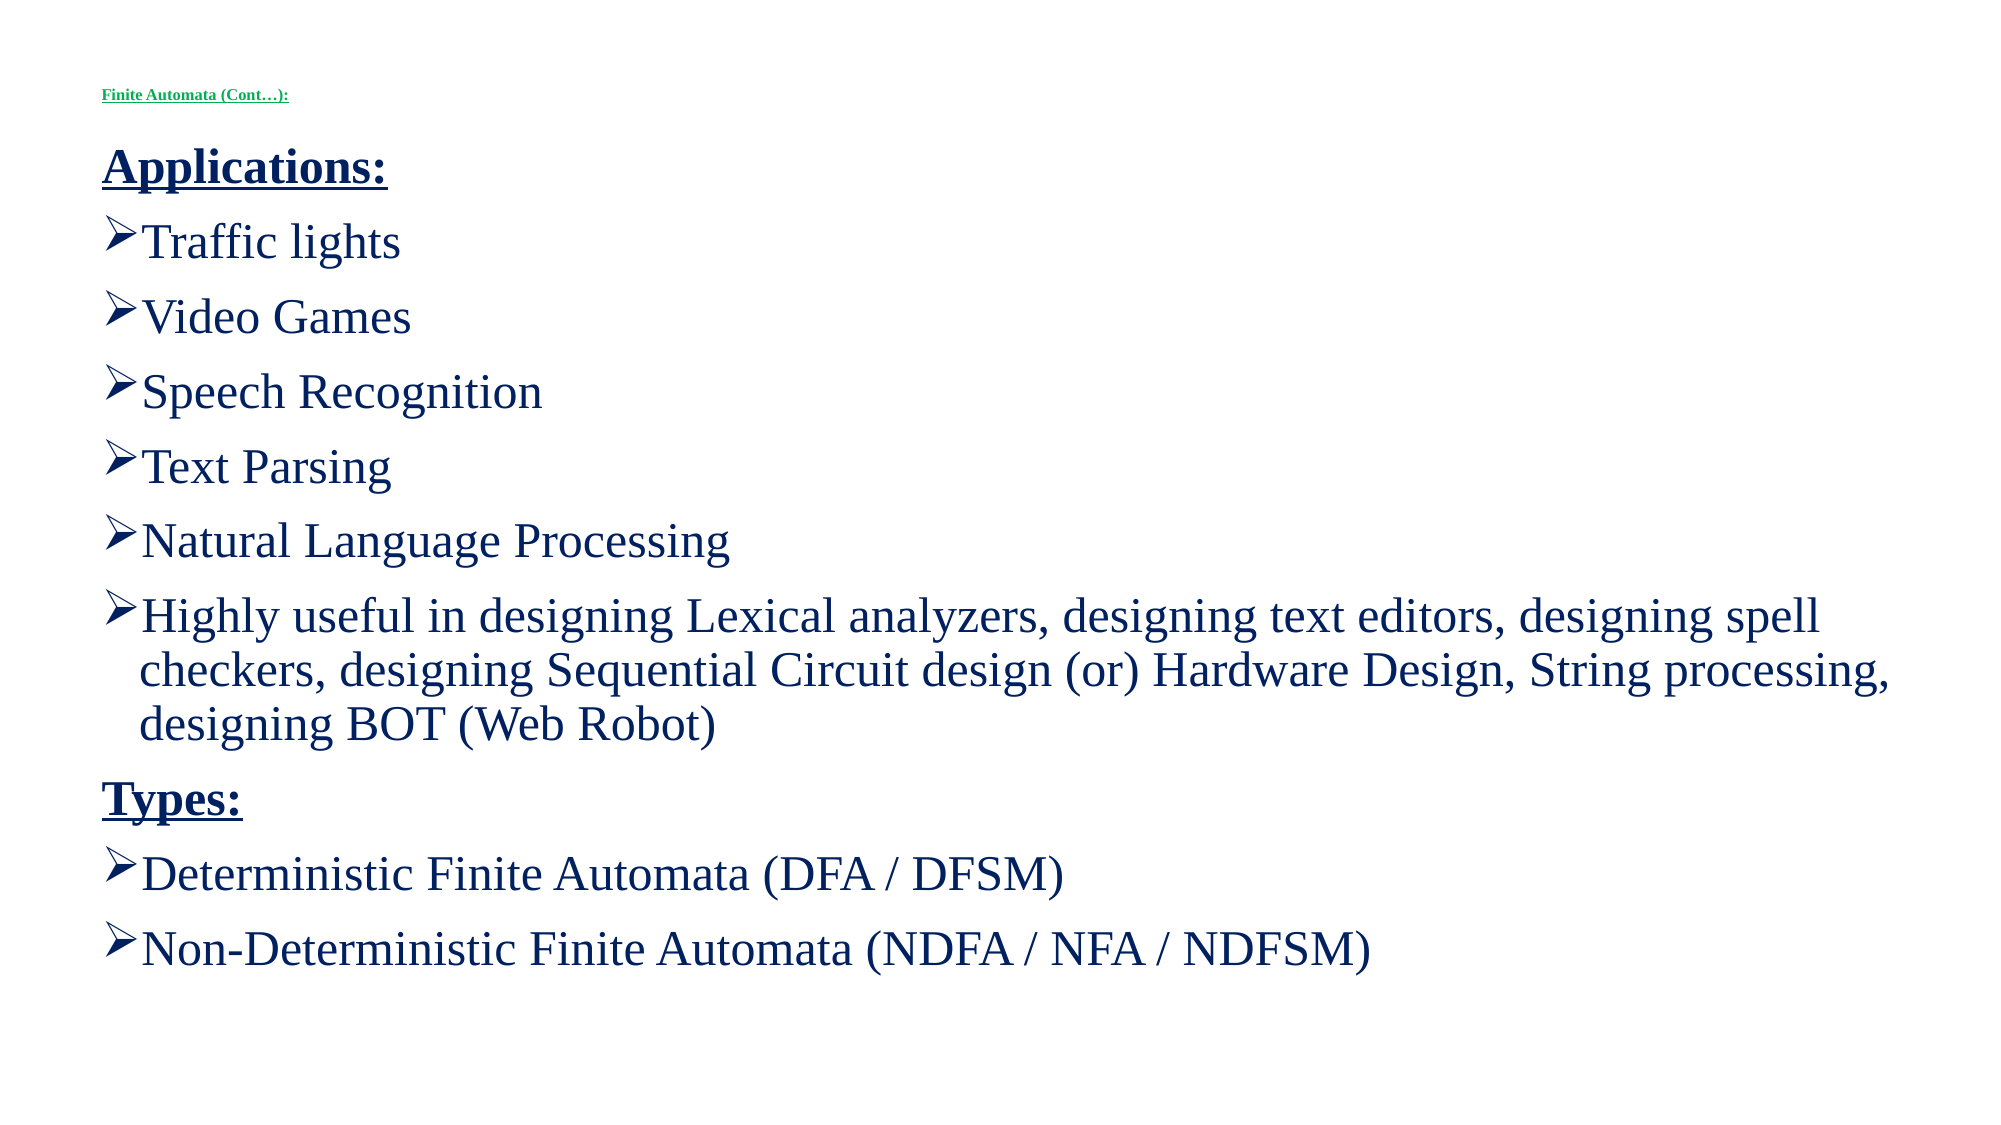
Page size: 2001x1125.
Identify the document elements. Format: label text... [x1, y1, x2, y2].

title Finite Automata (Cont…): [86, 59, 1863, 133]
list Applications: Traffic lights Video Games Speech Recognition Text Parsing Natural Language Processing Highly useful in designing Lexical analyzers, designing text editors, designing spell checkers, designing Sequential Circuit design (or) Hardware Design, String processing, designing BOT (Web Robot) Types: Deterministic Finite Automata (DFA / DFSM) Non-Deterministic Finite Automata (NDFA / NFA / NDFSM) [86, 133, 1922, 1074]
